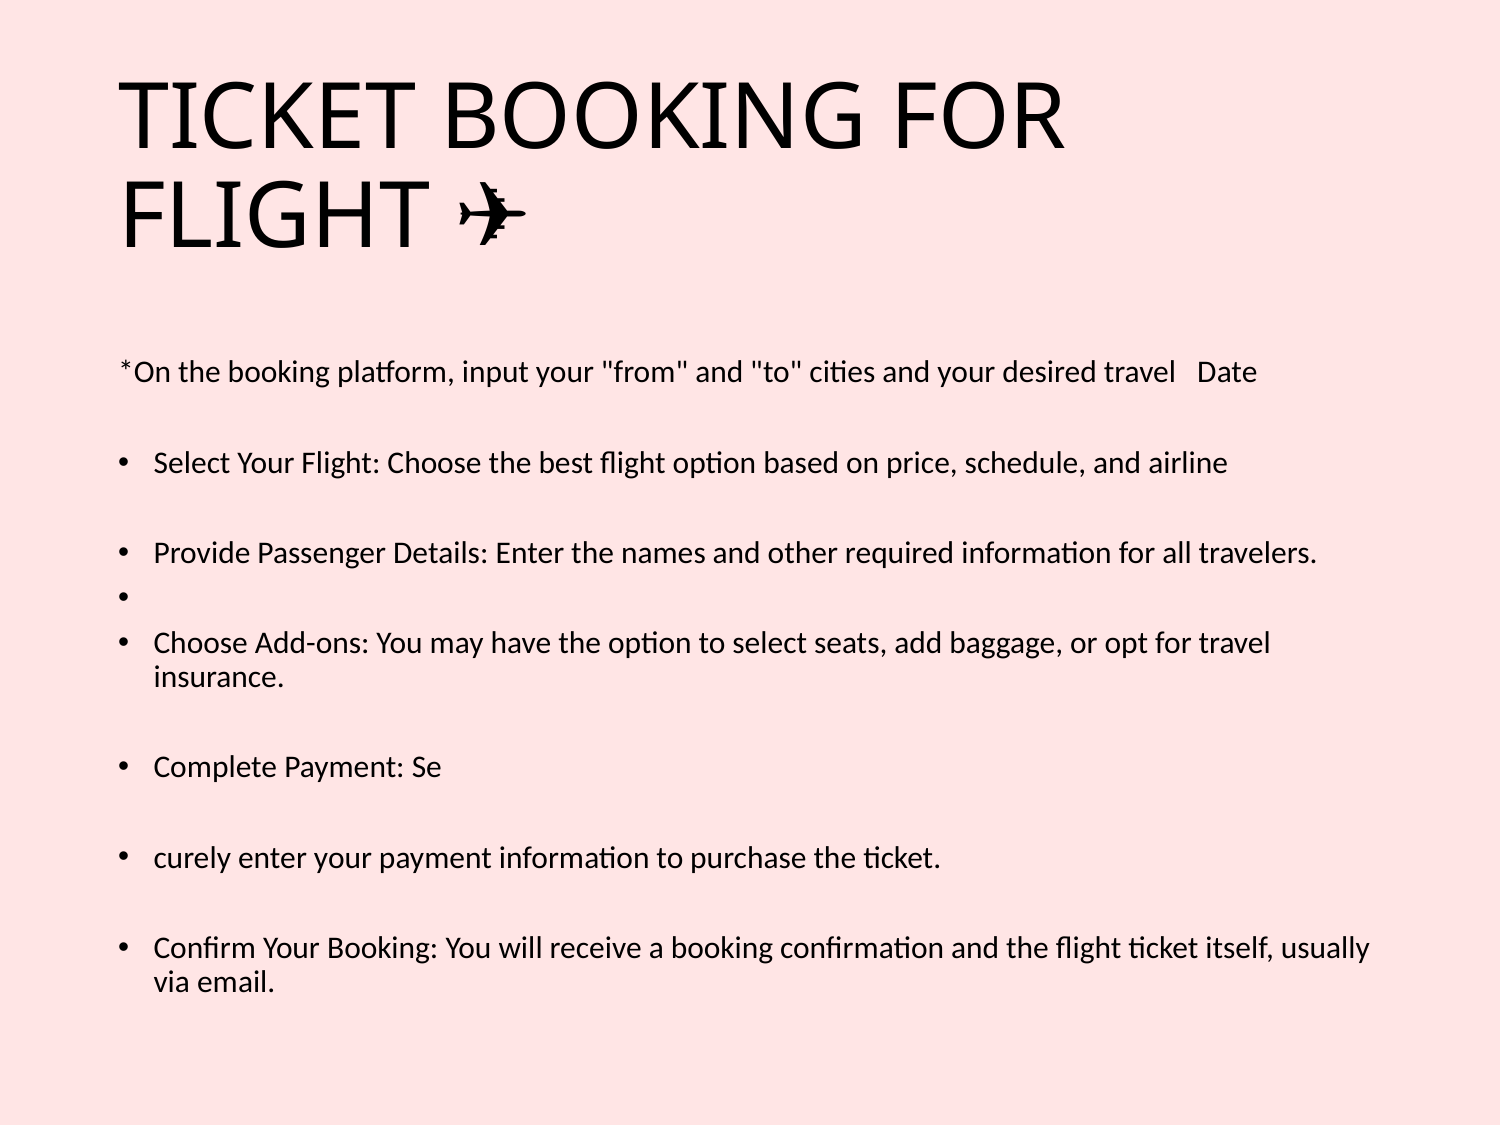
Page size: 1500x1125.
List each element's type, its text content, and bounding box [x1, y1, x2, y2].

list *On the booking platform, input your "from" and "to" cities and your desired travel Date Select Your Flight: Choose the best flight option based on price, schedule, and airline Provide Passenger Details: Enter the names and other required information for all travelers. Choose Add-ons: You may have the option to select seats, add baggage, or opt for travel insurance. Complete Payment: Se curely enter your payment information to purchase the ticket. Confirm Your Booking: You will receive a booking confirmation and the flight ticket itself, usually via email. [103, 299, 1397, 1014]
title TICKET BOOKING FOR FLIGHT ✈️ [103, 59, 1397, 278]
